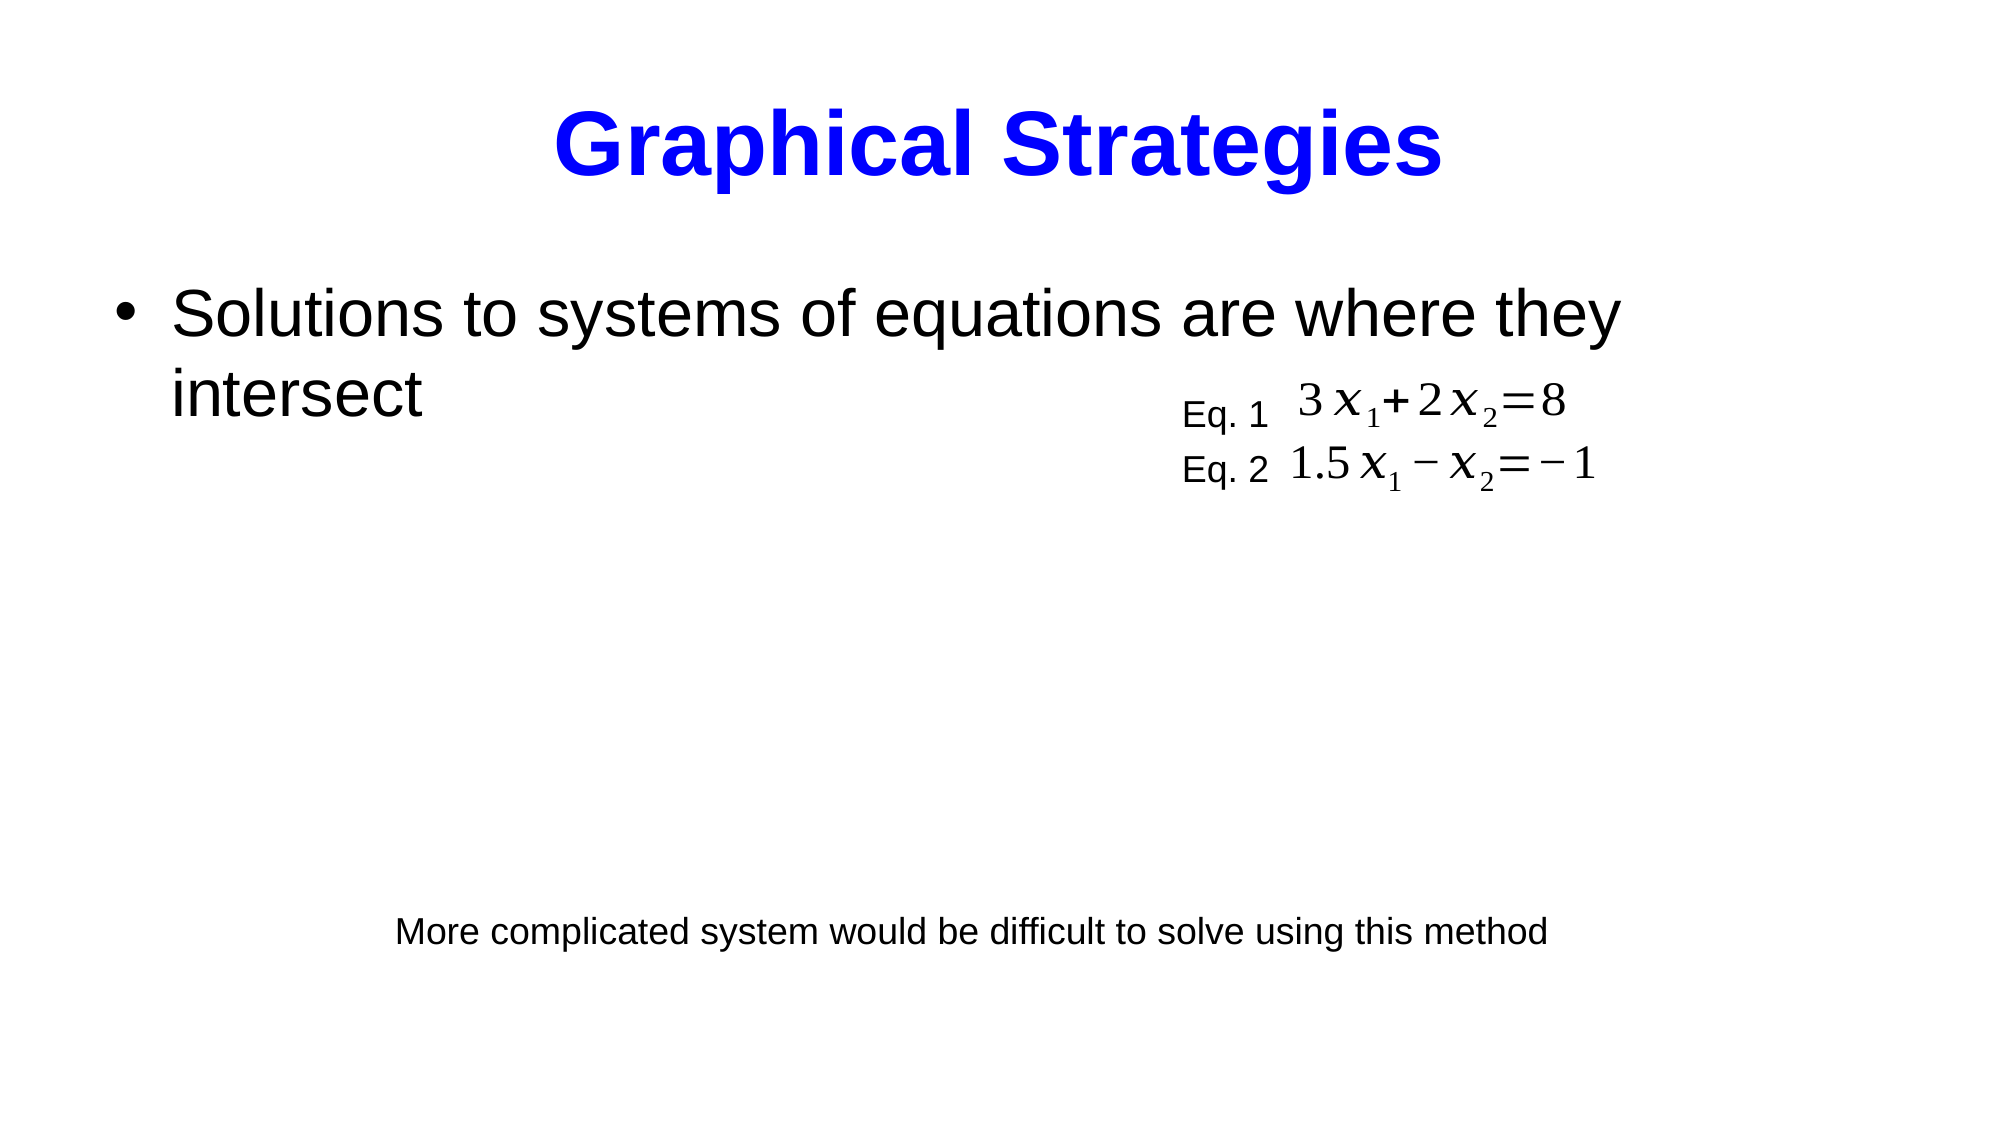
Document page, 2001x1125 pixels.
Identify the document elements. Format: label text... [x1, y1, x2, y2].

title Graphical Strategies [99, 44, 1901, 233]
list Solutions to systems of equations are where they intersect [99, 262, 1901, 1006]
text_box Eq. 1 [1167, 382, 1285, 437]
text_box Eq. 2 [1167, 437, 1285, 498]
text_box More complicated system would be difficult to solve using this method [380, 899, 1620, 960]
